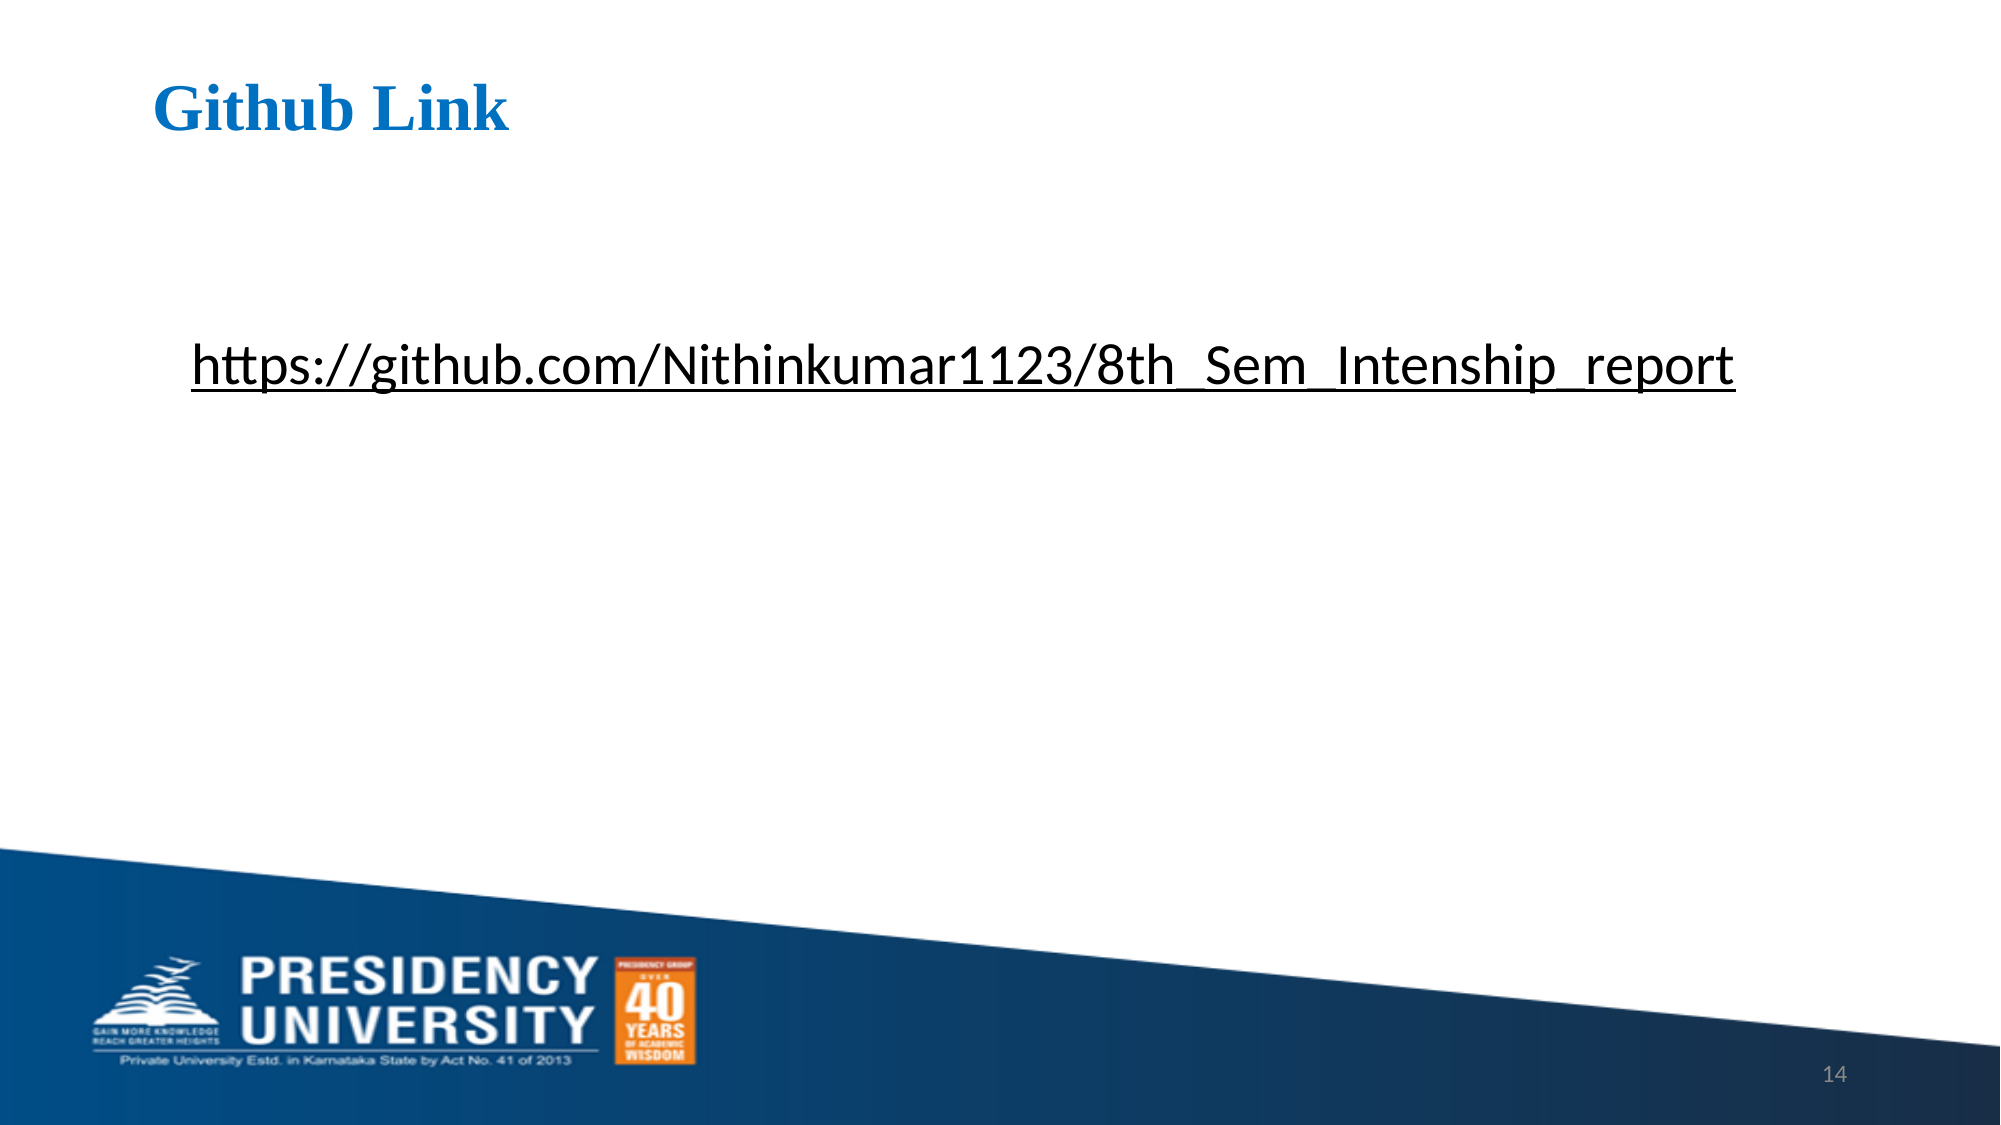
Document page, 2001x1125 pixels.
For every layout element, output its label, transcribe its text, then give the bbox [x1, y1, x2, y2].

picture [0, 845, 2000, 1125]
title Github Link [137, 59, 1863, 158]
slide_number 14 [1412, 1042, 1863, 1103]
list https://github.com/Nithinkumar1123/8th_Sem_Intenship_report [176, 327, 1902, 514]
